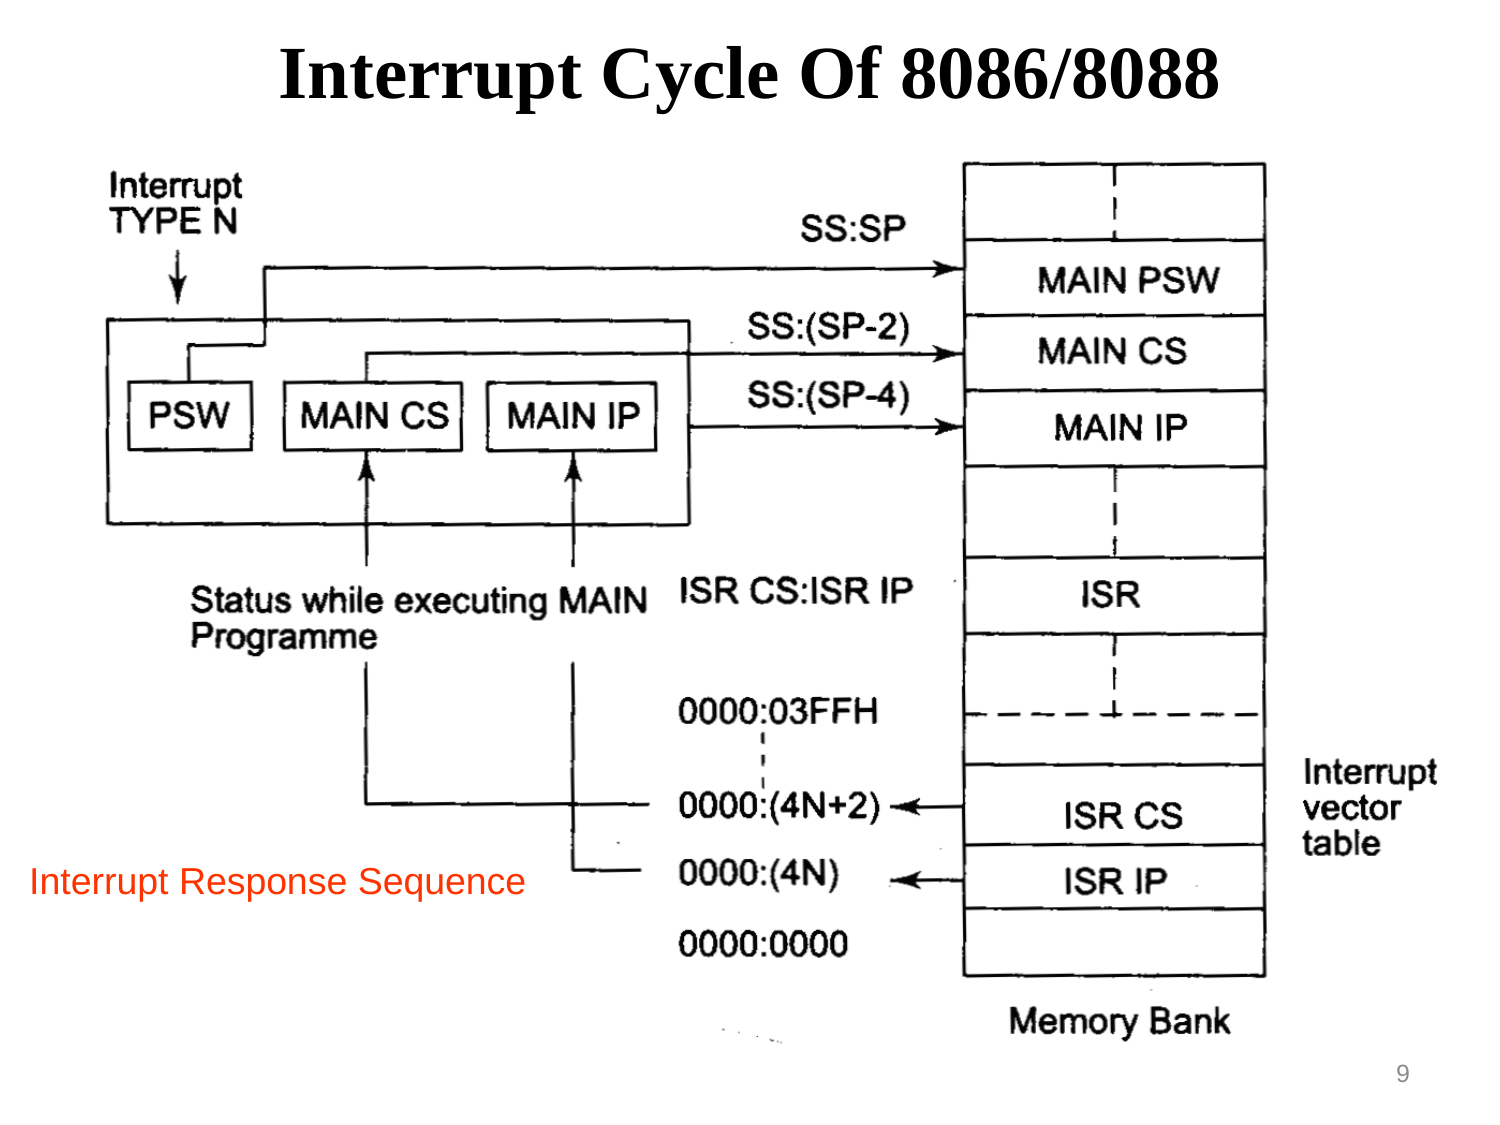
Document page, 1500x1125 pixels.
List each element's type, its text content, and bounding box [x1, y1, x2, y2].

slide_number 9 [1074, 1058, 1425, 1103]
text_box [14, 137, 1451, 1051]
title Interrupt Cycle Of 8086/8088 [74, 0, 1426, 135]
